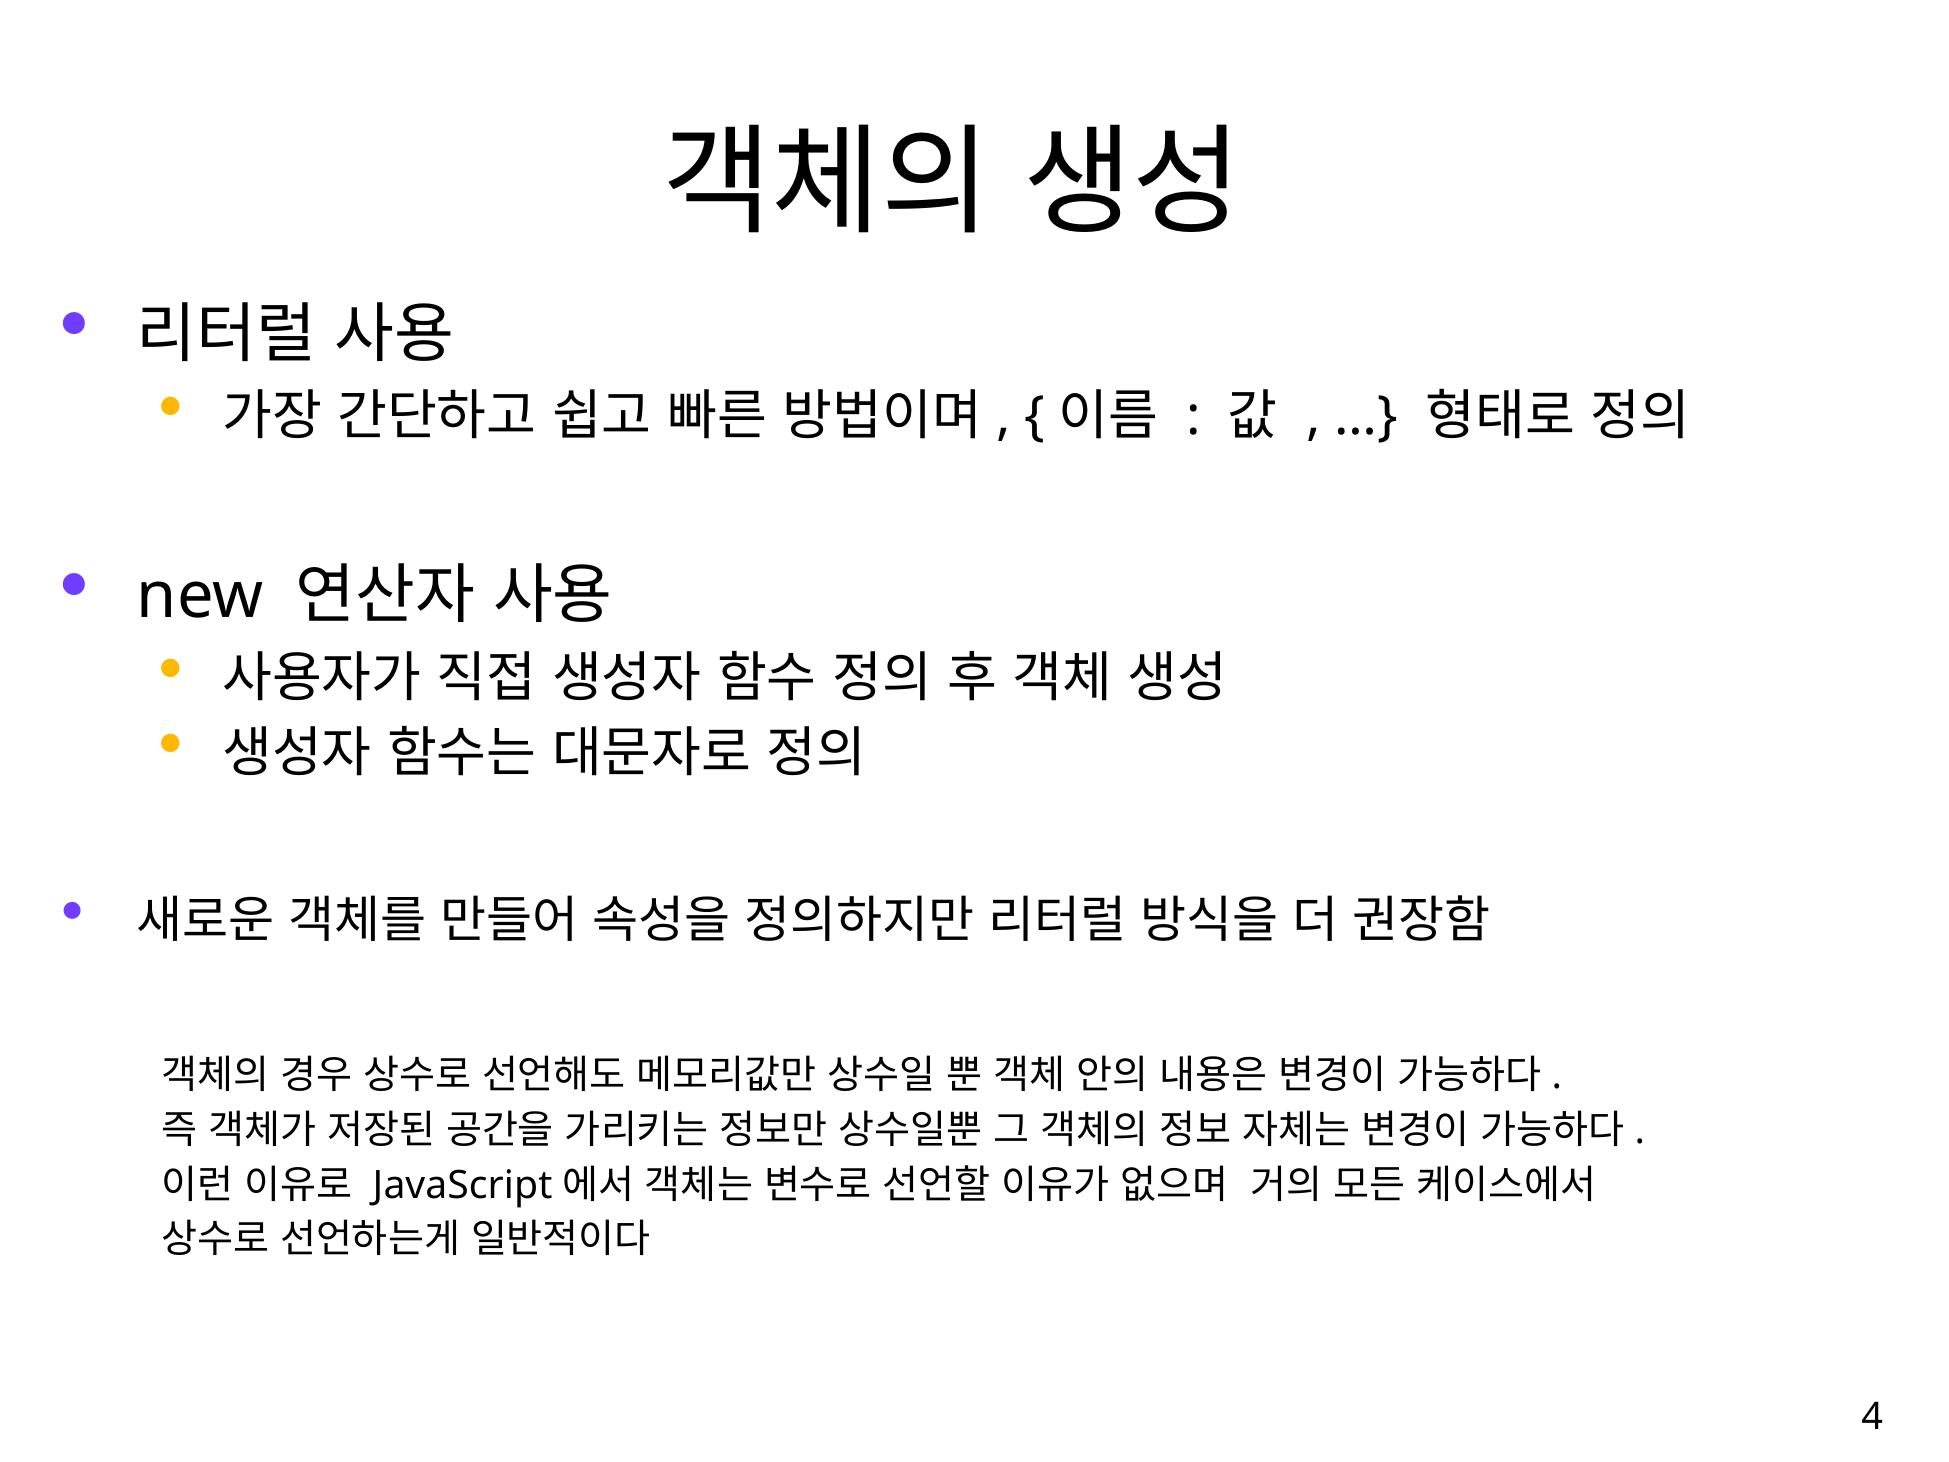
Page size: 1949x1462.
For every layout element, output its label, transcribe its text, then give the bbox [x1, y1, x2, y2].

slide_number 4 [1496, 1372, 1899, 1462]
list 리터럴 사용 가장 간단하고 쉽고 빠른 방법이며, {이름 : 값 , …} 형태로 정의 new 연산자 사용 사용자가 직접 생성자 함수 정의 후 객체 생성 생성자 함수는 대문자로 정의 새로운 객체를 만들어 속성을 정의하지만 리터럴 방식을 더 권장함 객체의 경우 상수로 선언해도 메모리값만 상수일 뿐 객체 안의 내용은 변경이 가능하다. 즉 객체가 저장된 공간을 가리키는 정보만 상수일뿐 그 객체의 정보 자체는 변경이 가능하다. 이런 이유로 JavaScript에서 객체는 변수로 선언할 이유가 없으며 거의 모든 케이스에서 상수로 선언하는게 일반적이다 [48, 284, 1897, 1343]
title 객체의 생성 [156, 92, 1749, 255]
